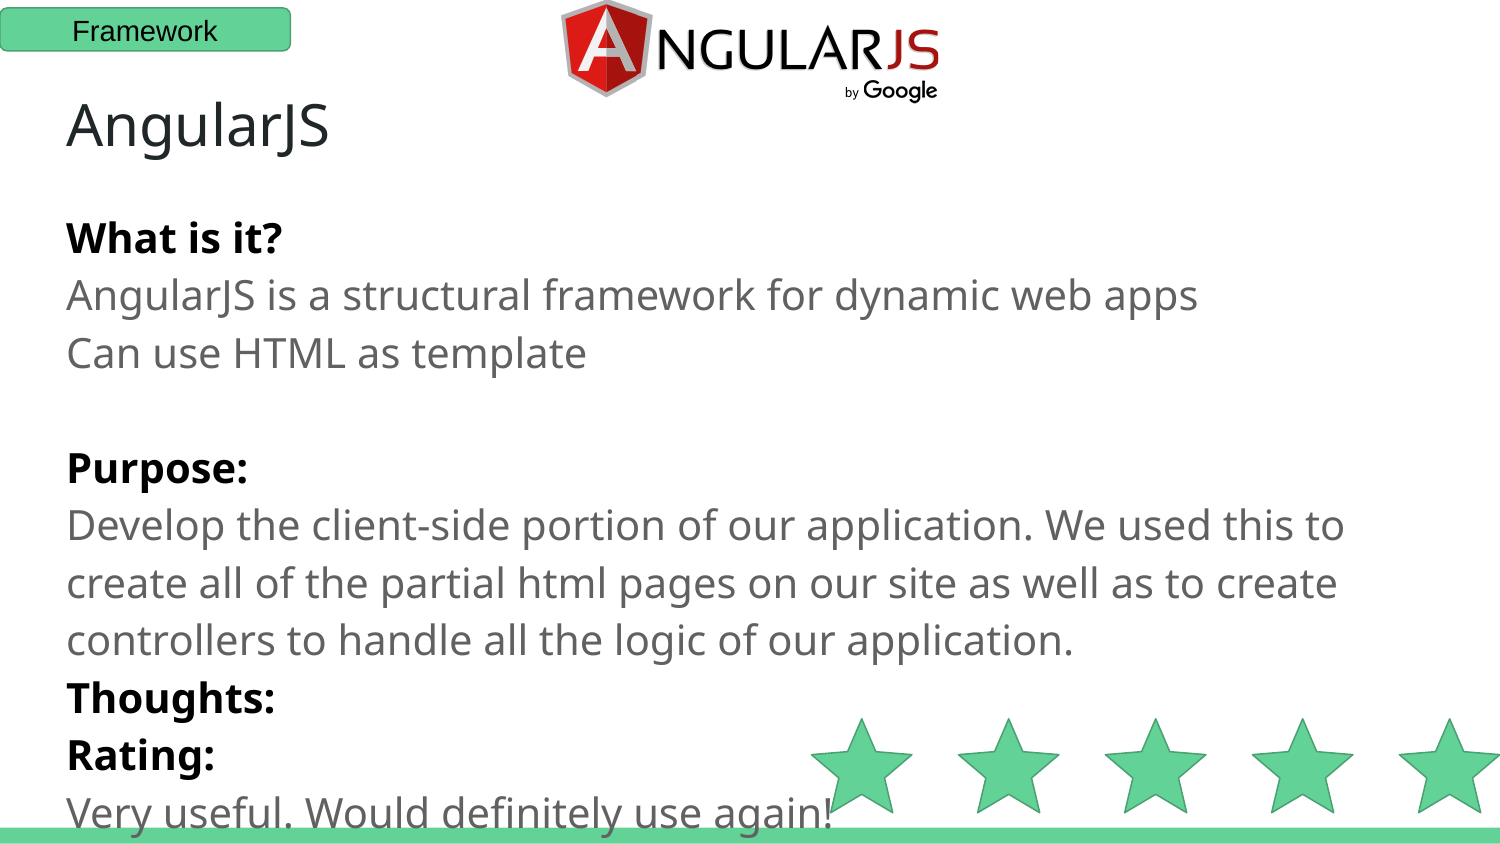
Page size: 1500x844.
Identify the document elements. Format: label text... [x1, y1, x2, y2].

list What is it? AngularJS is a structural framework for dynamic web apps Can use HTML as template Purpose: Develop the client-side portion of our application. We used this to create all of the partial html pages on our site as well as to create controllers to handle all the logic of our application. Thoughts: Rating: Very useful. Would definitely use again! [51, 189, 1449, 750]
title AngularJS [51, 72, 1449, 167]
text_box Framework [0, 7, 291, 51]
picture [561, 0, 939, 107]
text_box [811, 718, 1500, 813]
